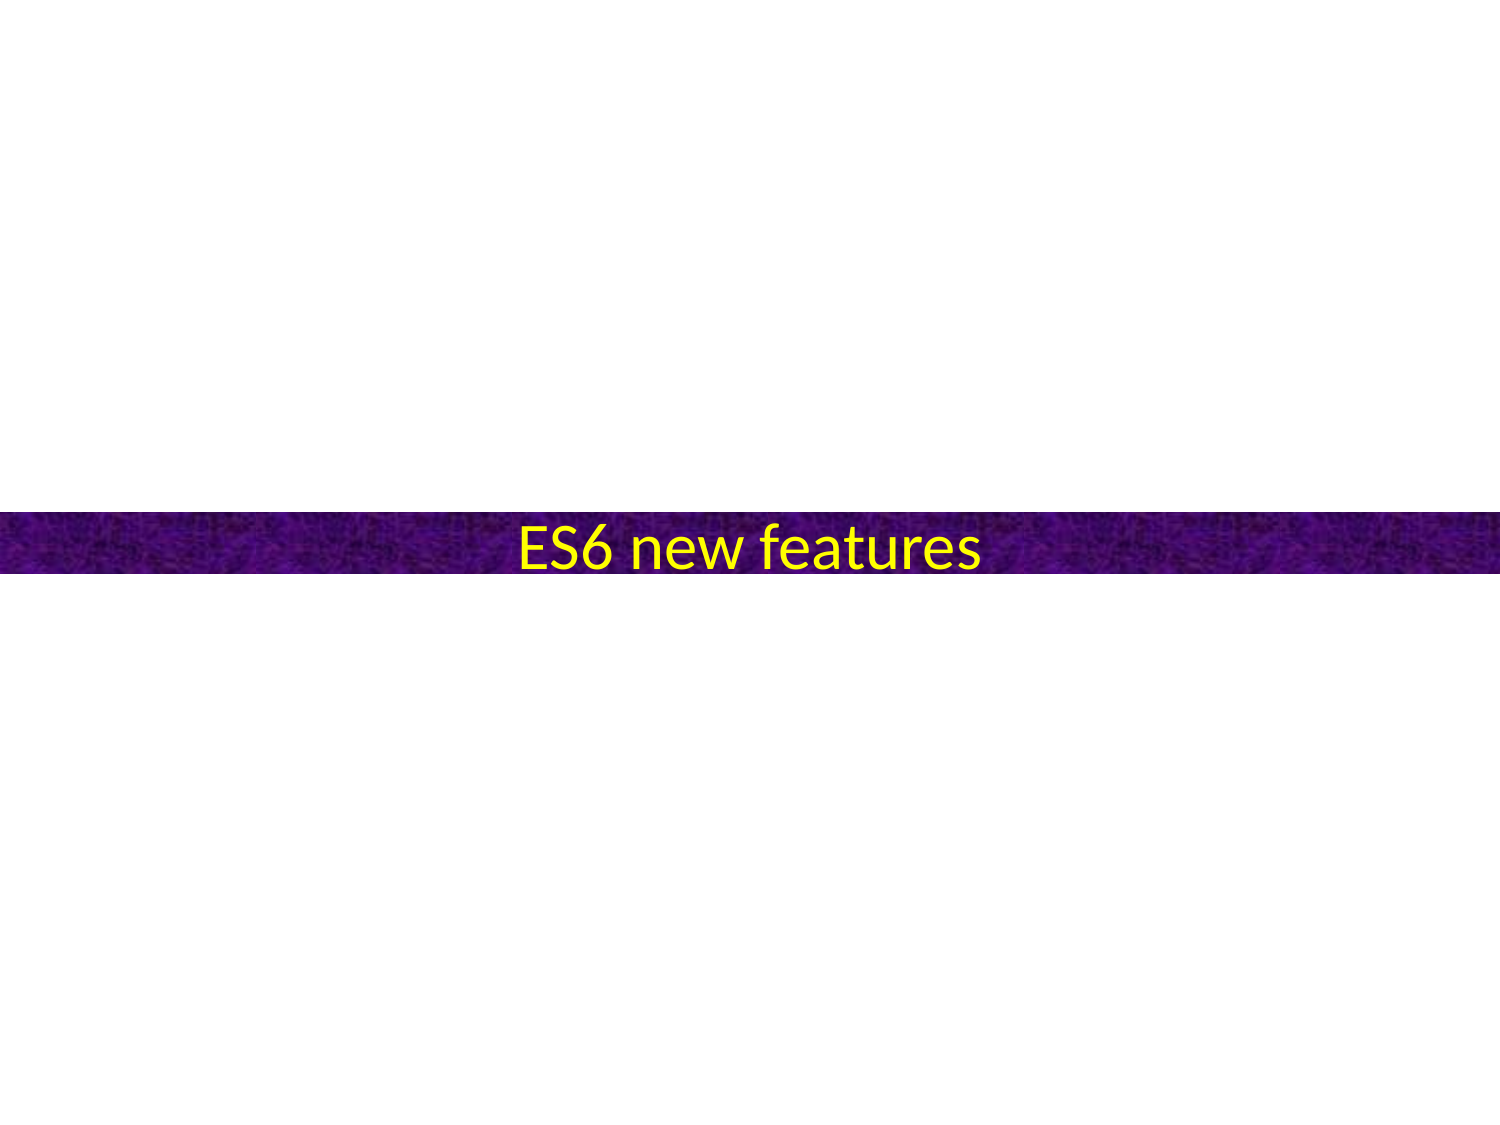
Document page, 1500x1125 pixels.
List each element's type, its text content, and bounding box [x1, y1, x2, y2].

title ES6 new features [0, 512, 1500, 574]
